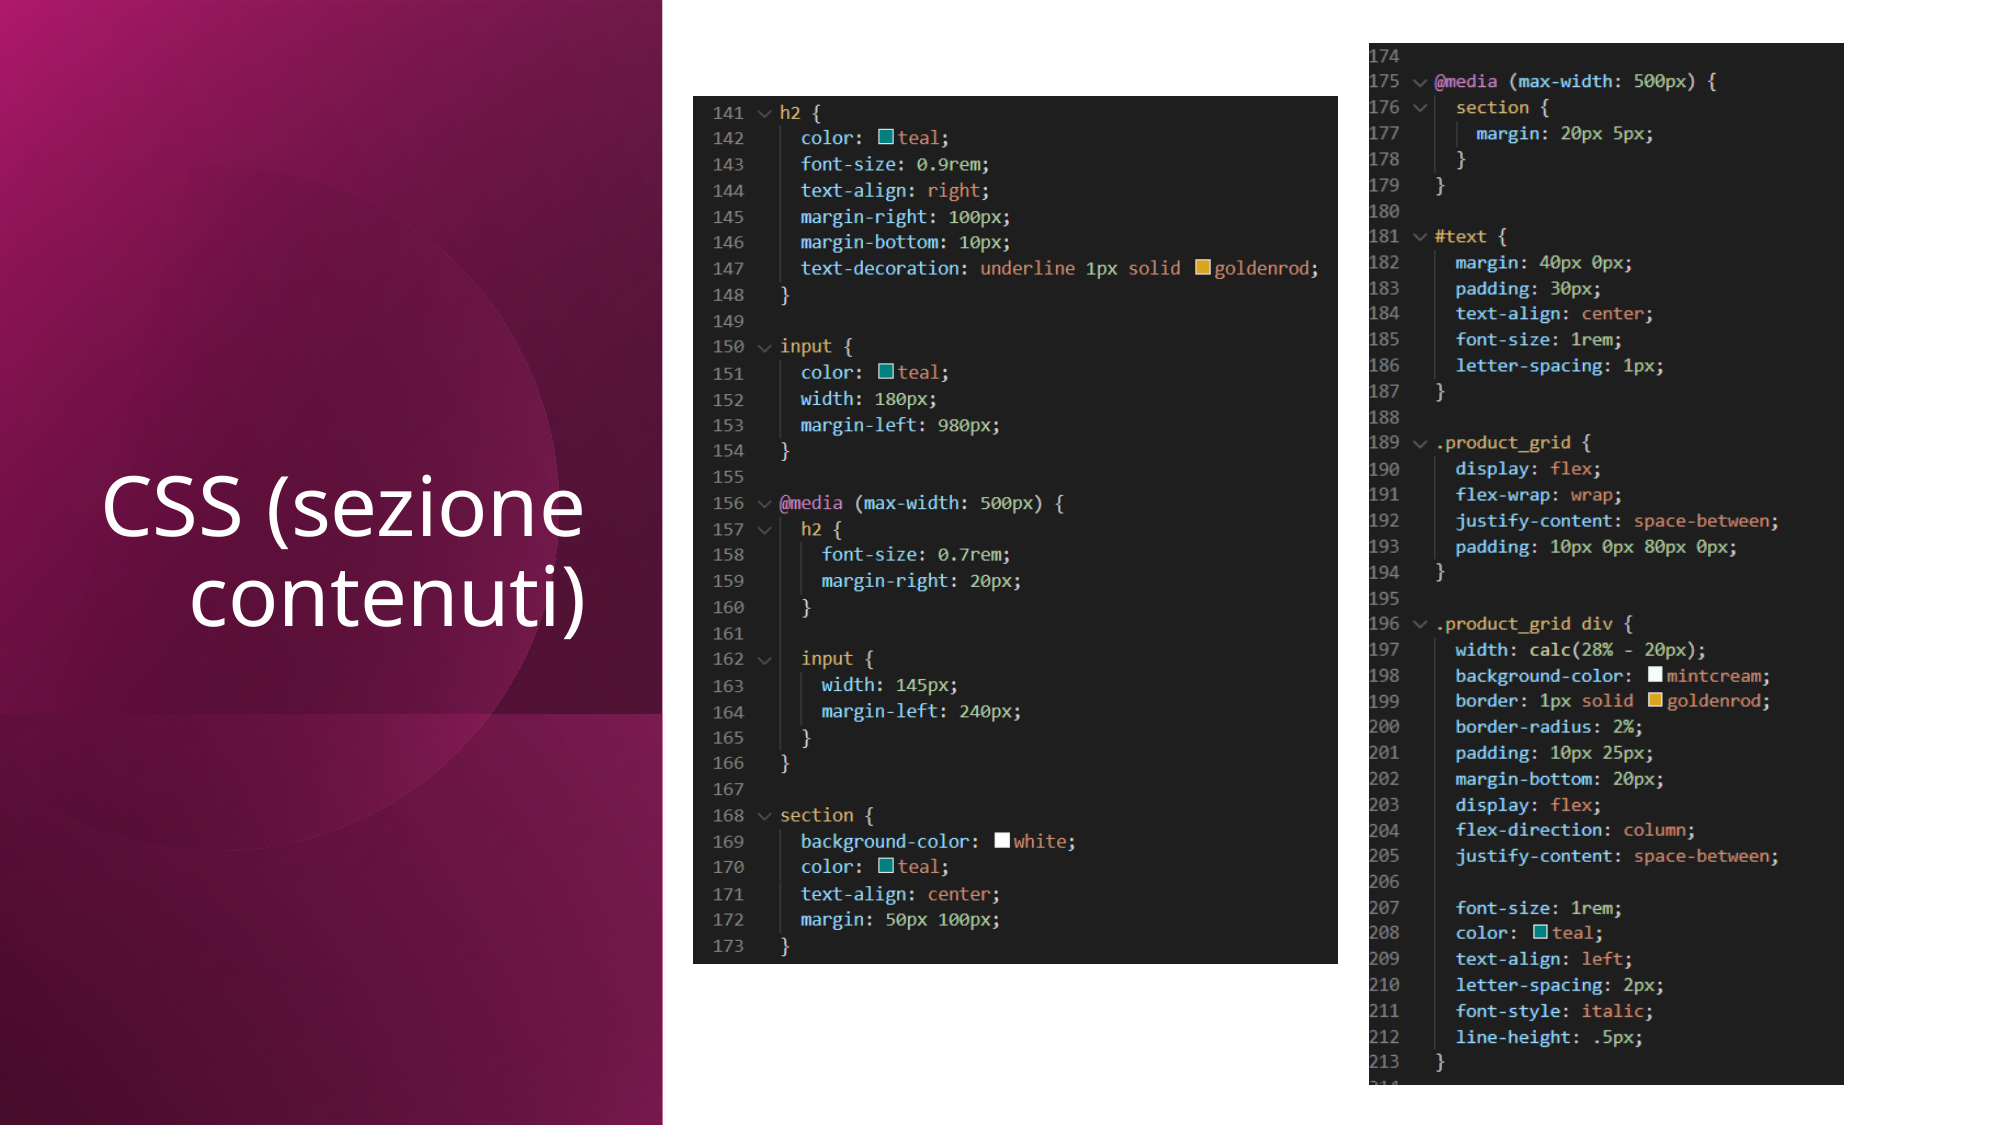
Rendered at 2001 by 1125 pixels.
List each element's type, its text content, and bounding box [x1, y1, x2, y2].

text_box [0, 0, 663, 1124]
title CSS (sezione contenuti) [76, 96, 602, 652]
picture [693, 96, 1338, 964]
picture [1369, 43, 1844, 1085]
text_box [663, 0, 2000, 1125]
